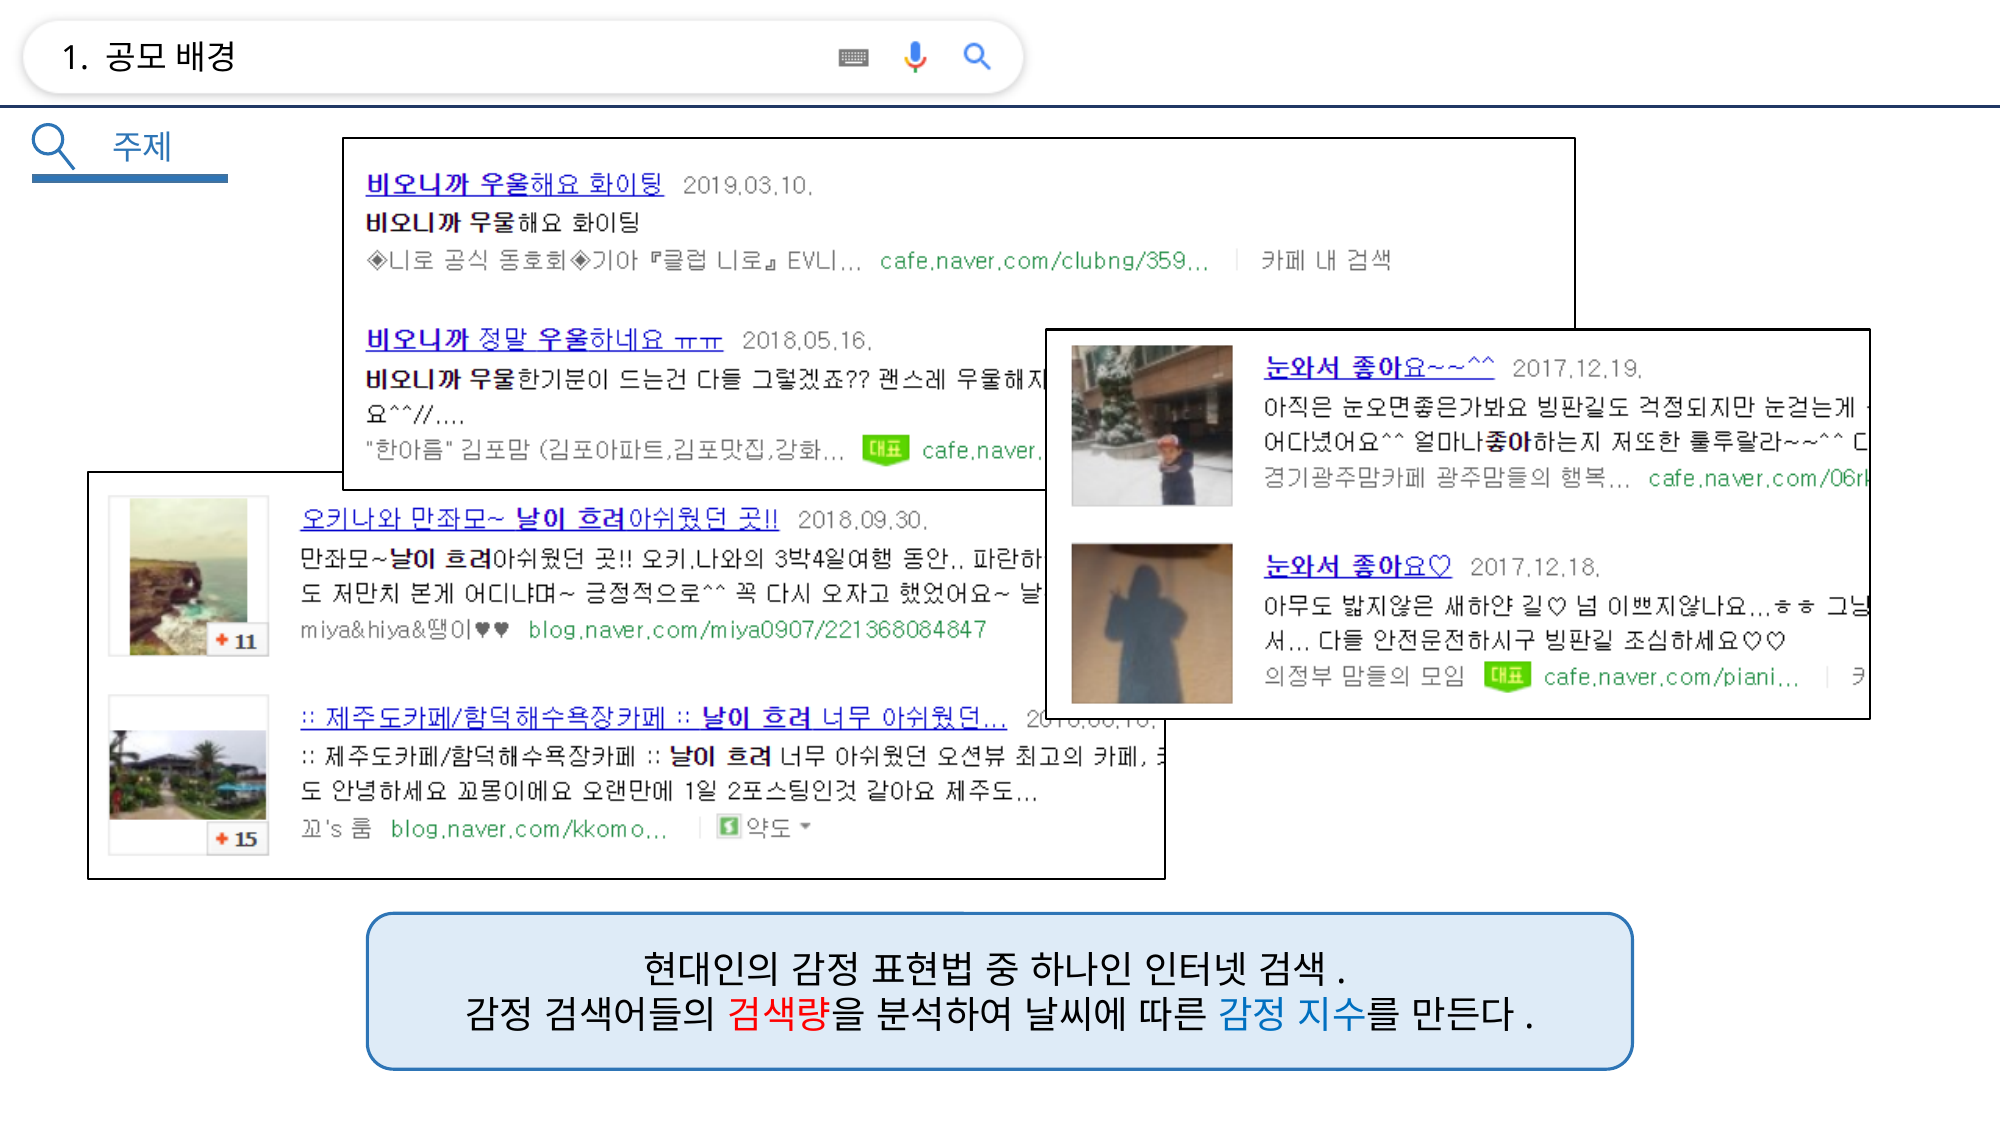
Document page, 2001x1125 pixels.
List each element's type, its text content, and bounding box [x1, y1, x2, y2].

picture [88, 139, 1870, 878]
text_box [0, 0, 2000, 115]
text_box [33, 119, 227, 183]
text_box 현대인의 감정 표현법 중 하나인 인터넷 검색. 감정 검색어들의 검색량을 분석하여 날씨에 따른 감정 지수를 만든다. [366, 912, 1634, 1071]
